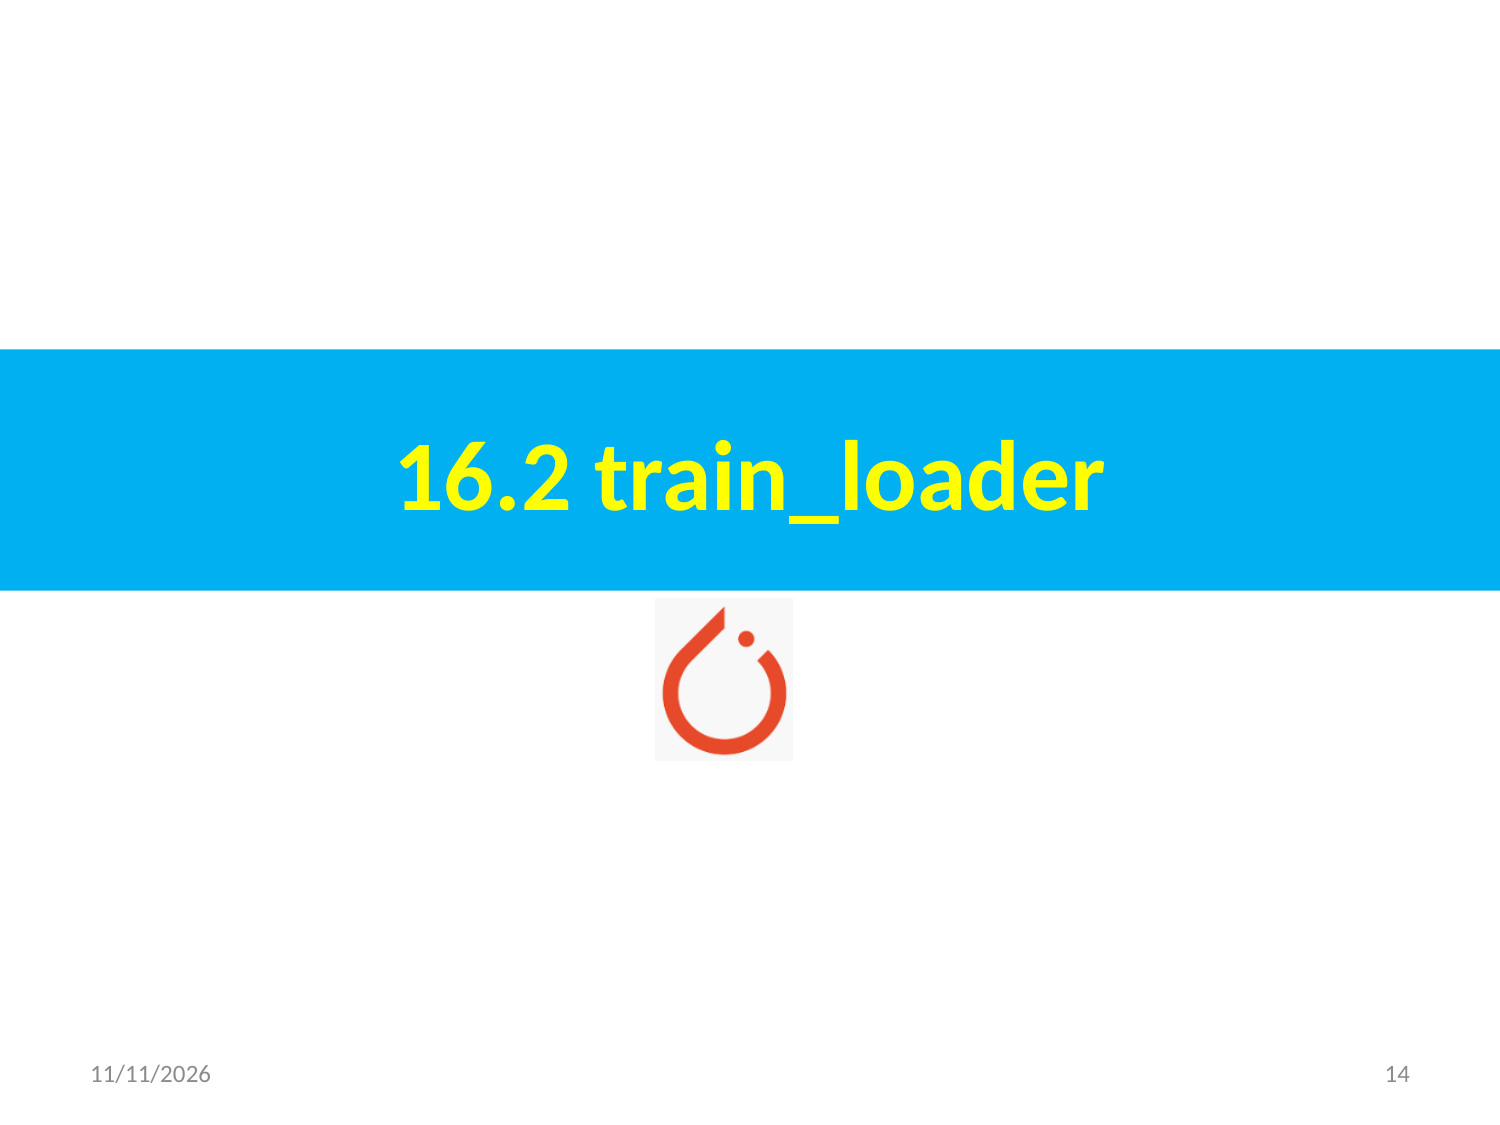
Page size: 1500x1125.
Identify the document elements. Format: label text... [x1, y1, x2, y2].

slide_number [75, 1042, 425, 1103]
picture [655, 597, 793, 761]
slide_number 14 [1074, 1042, 1425, 1103]
title 16.2 train_loader [0, 349, 1500, 591]
